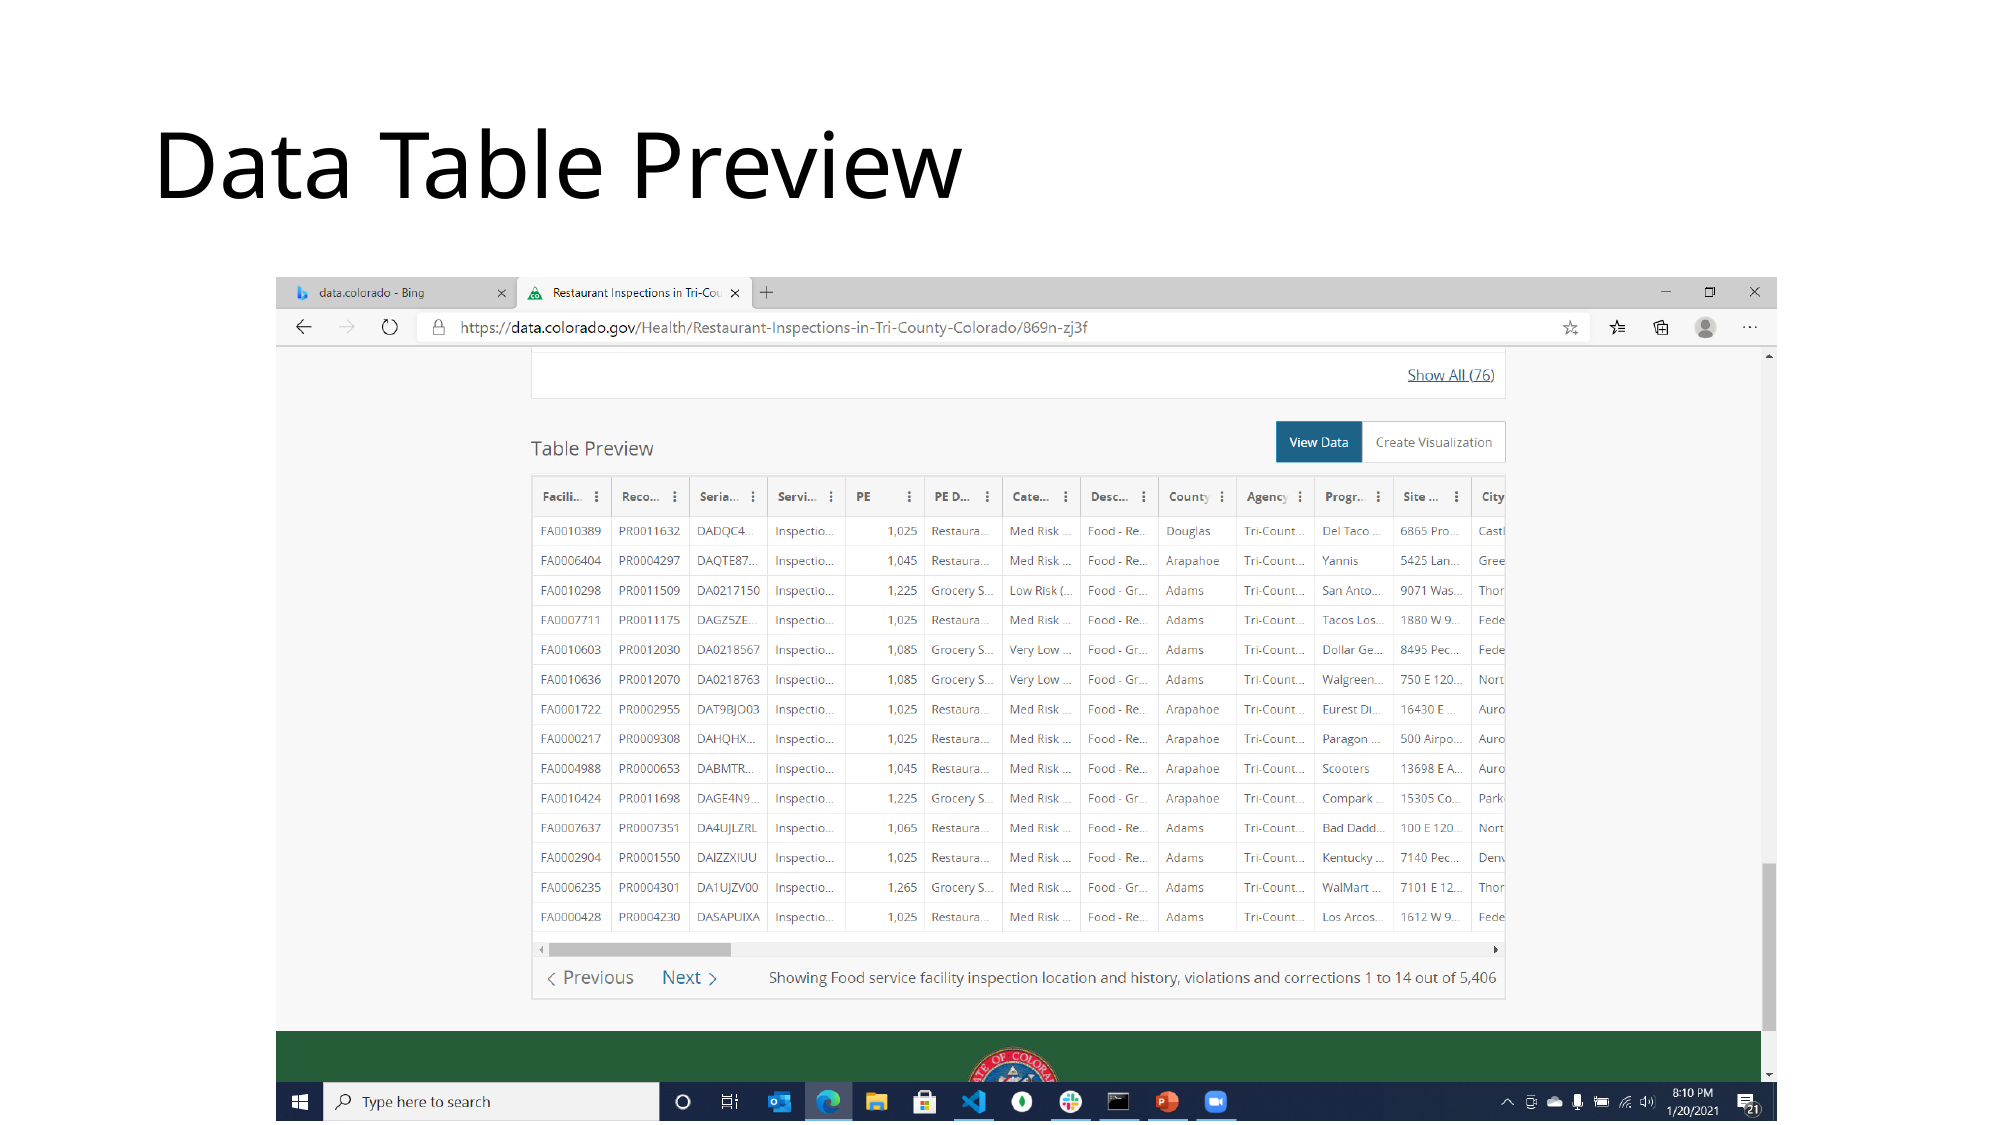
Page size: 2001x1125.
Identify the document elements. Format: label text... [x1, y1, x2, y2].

title Data Table Preview [137, 59, 1863, 278]
picture [276, 277, 1777, 1122]
